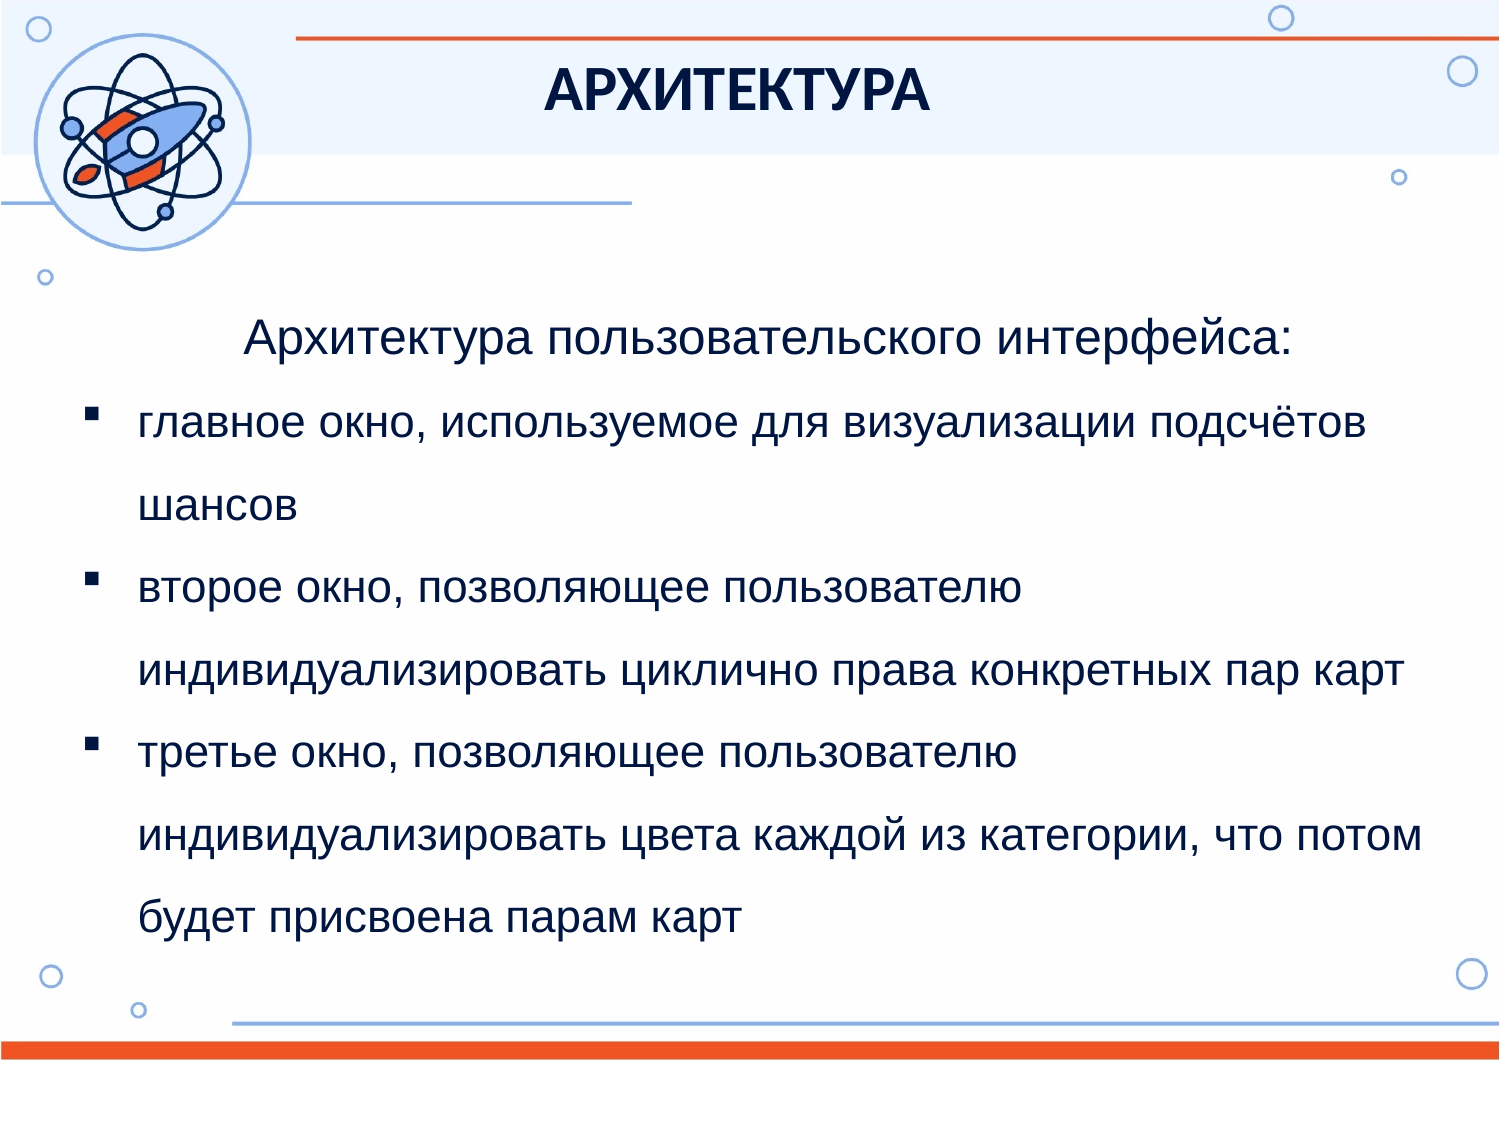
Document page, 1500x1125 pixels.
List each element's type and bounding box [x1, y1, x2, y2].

list [0, 0, 1500, 1060]
